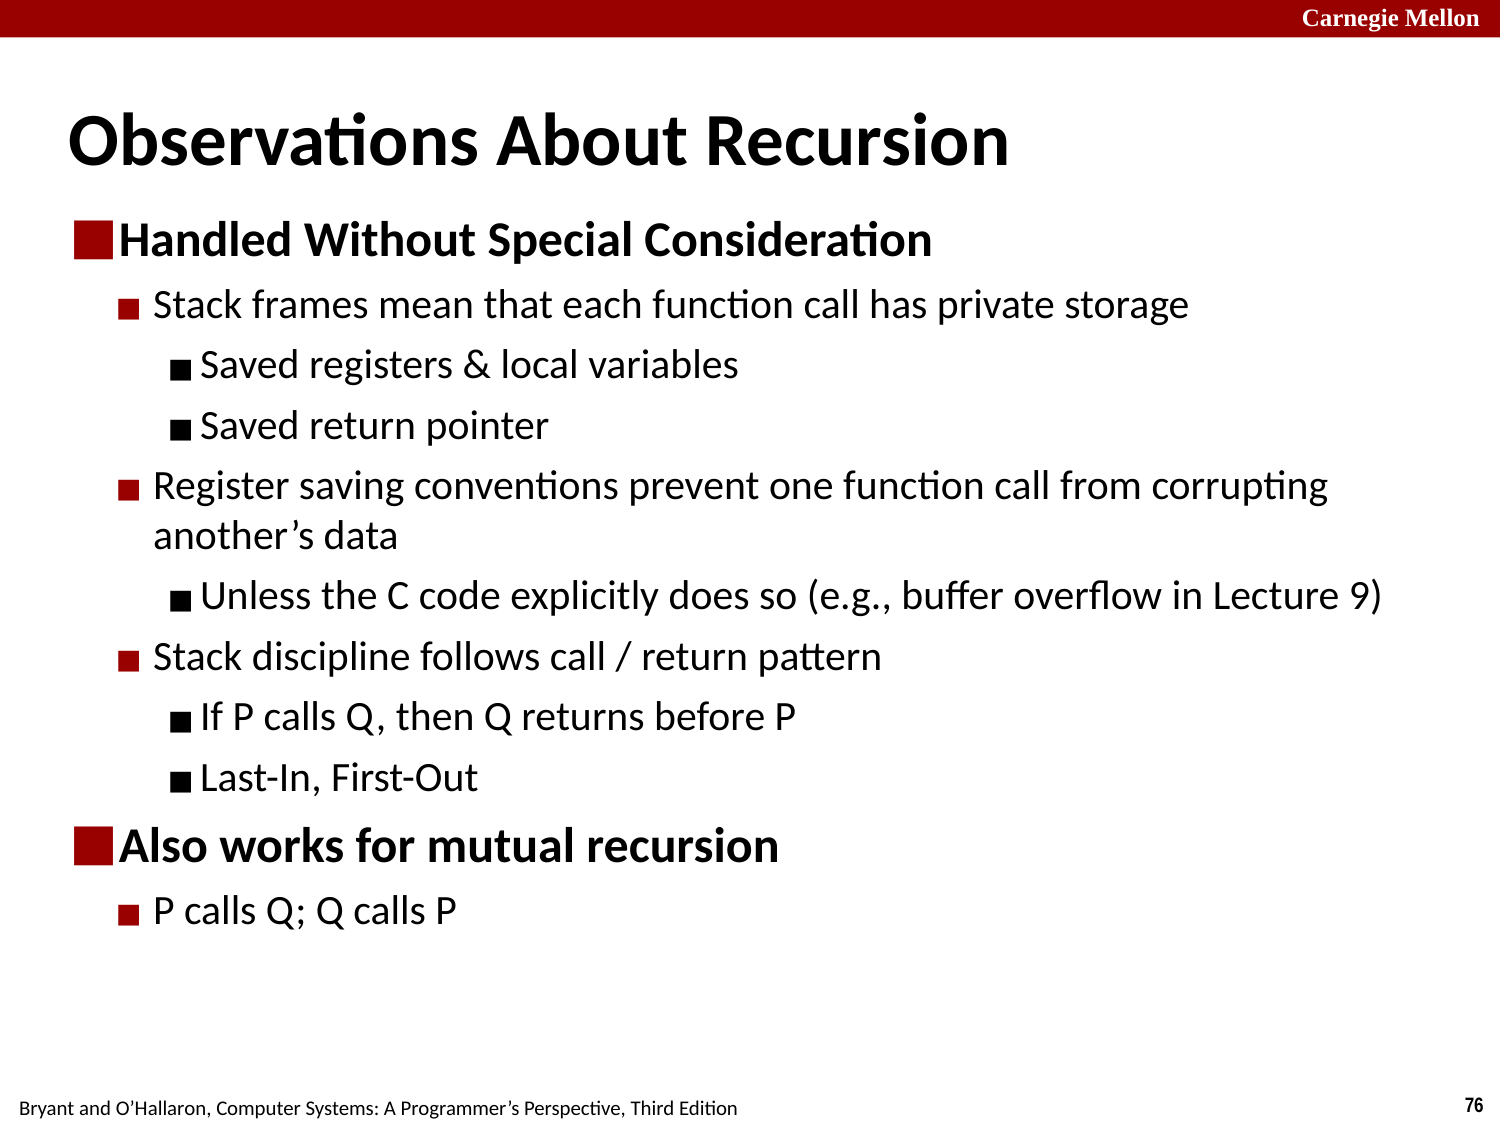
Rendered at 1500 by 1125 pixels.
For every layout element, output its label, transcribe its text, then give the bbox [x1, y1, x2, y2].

list Handled Without Special Consideration Stack frames mean that each function call has private storage Saved registers & local variables Saved return pointer Register saving conventions prevent one function call from corrupting another’s data Unless the C code explicitly does so (e.g., buffer overflow in Lecture 9) Stack discipline follows call / return pattern If P calls Q, then Q returns before P Last-In, First-Out Also works for mutual recursion P calls Q; Q calls P [62, 200, 1438, 1092]
title Observations About Recursion [62, 41, 1438, 200]
